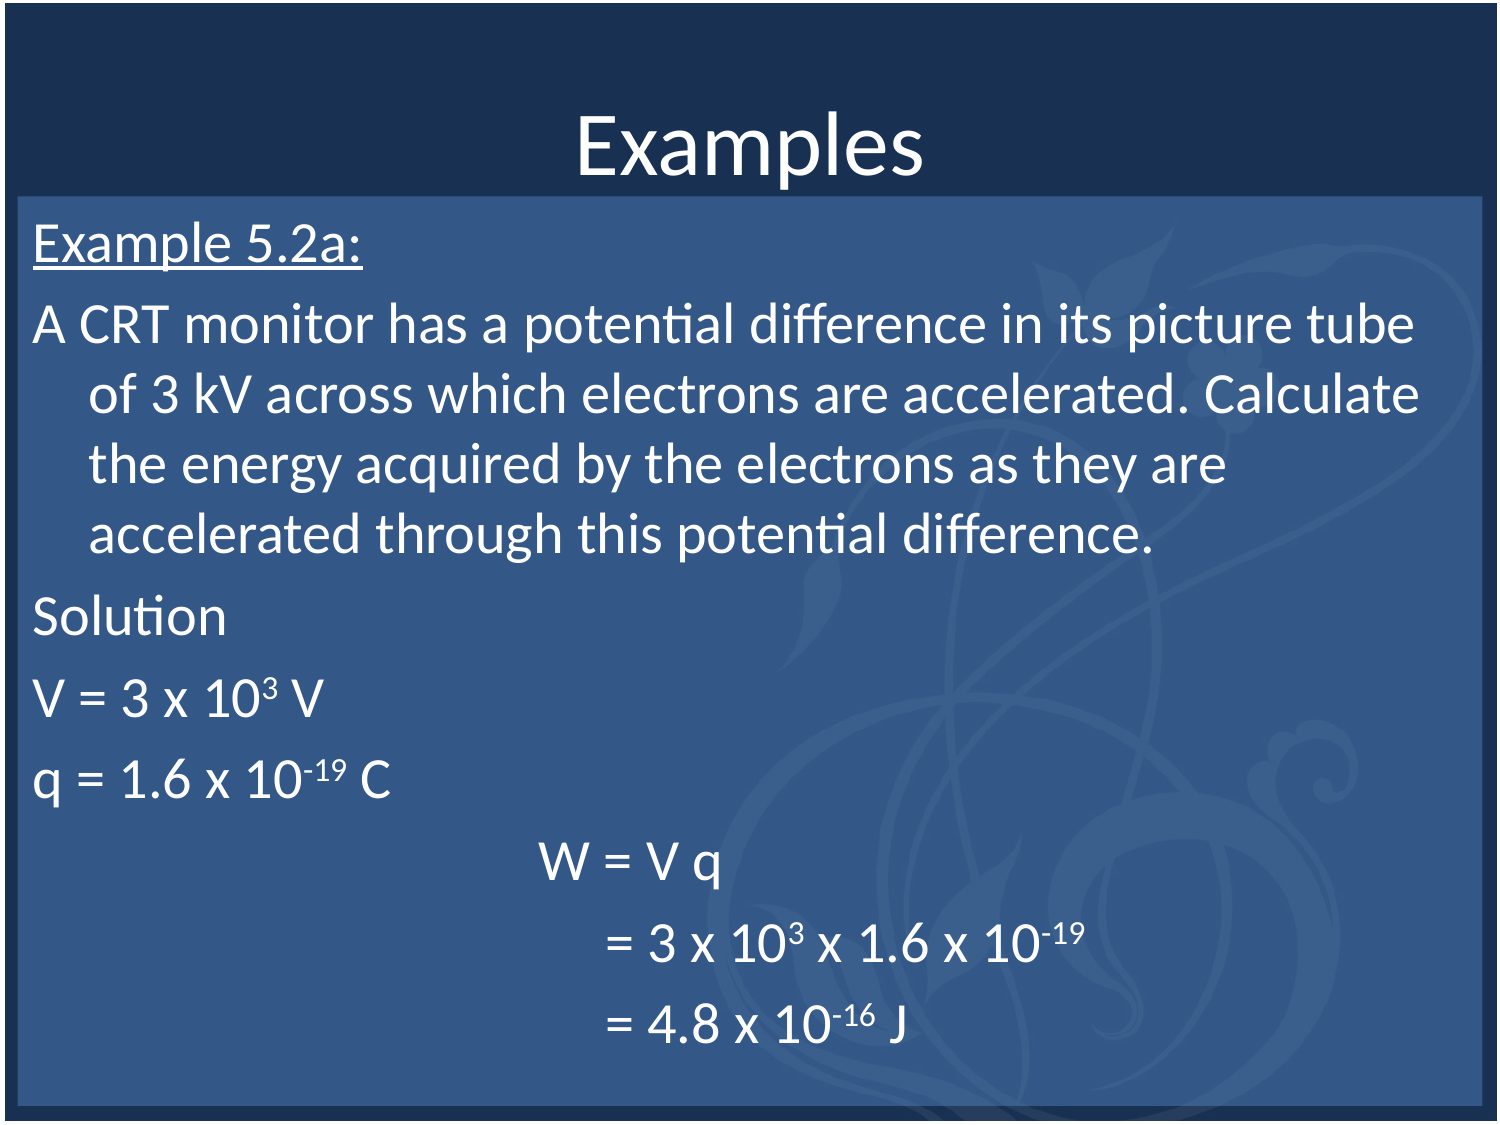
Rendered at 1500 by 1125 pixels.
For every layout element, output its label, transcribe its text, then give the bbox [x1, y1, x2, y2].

picture [0, 0, 1500, 1125]
title Examples [74, 44, 1426, 196]
list Example 5.2a: A CRT monitor has a potential difference in its picture tube of 3 kV across which electrons are accelerated. Calculate the energy acquired by the electrons as they are accelerated through this potential difference. Solution V = 3 x 103 V q = 1.6 x 10-19 C W = V q = 3 x 103 x 1.6 x 10-19 = 4.8 x 10-16 J [17, 196, 1483, 1107]
